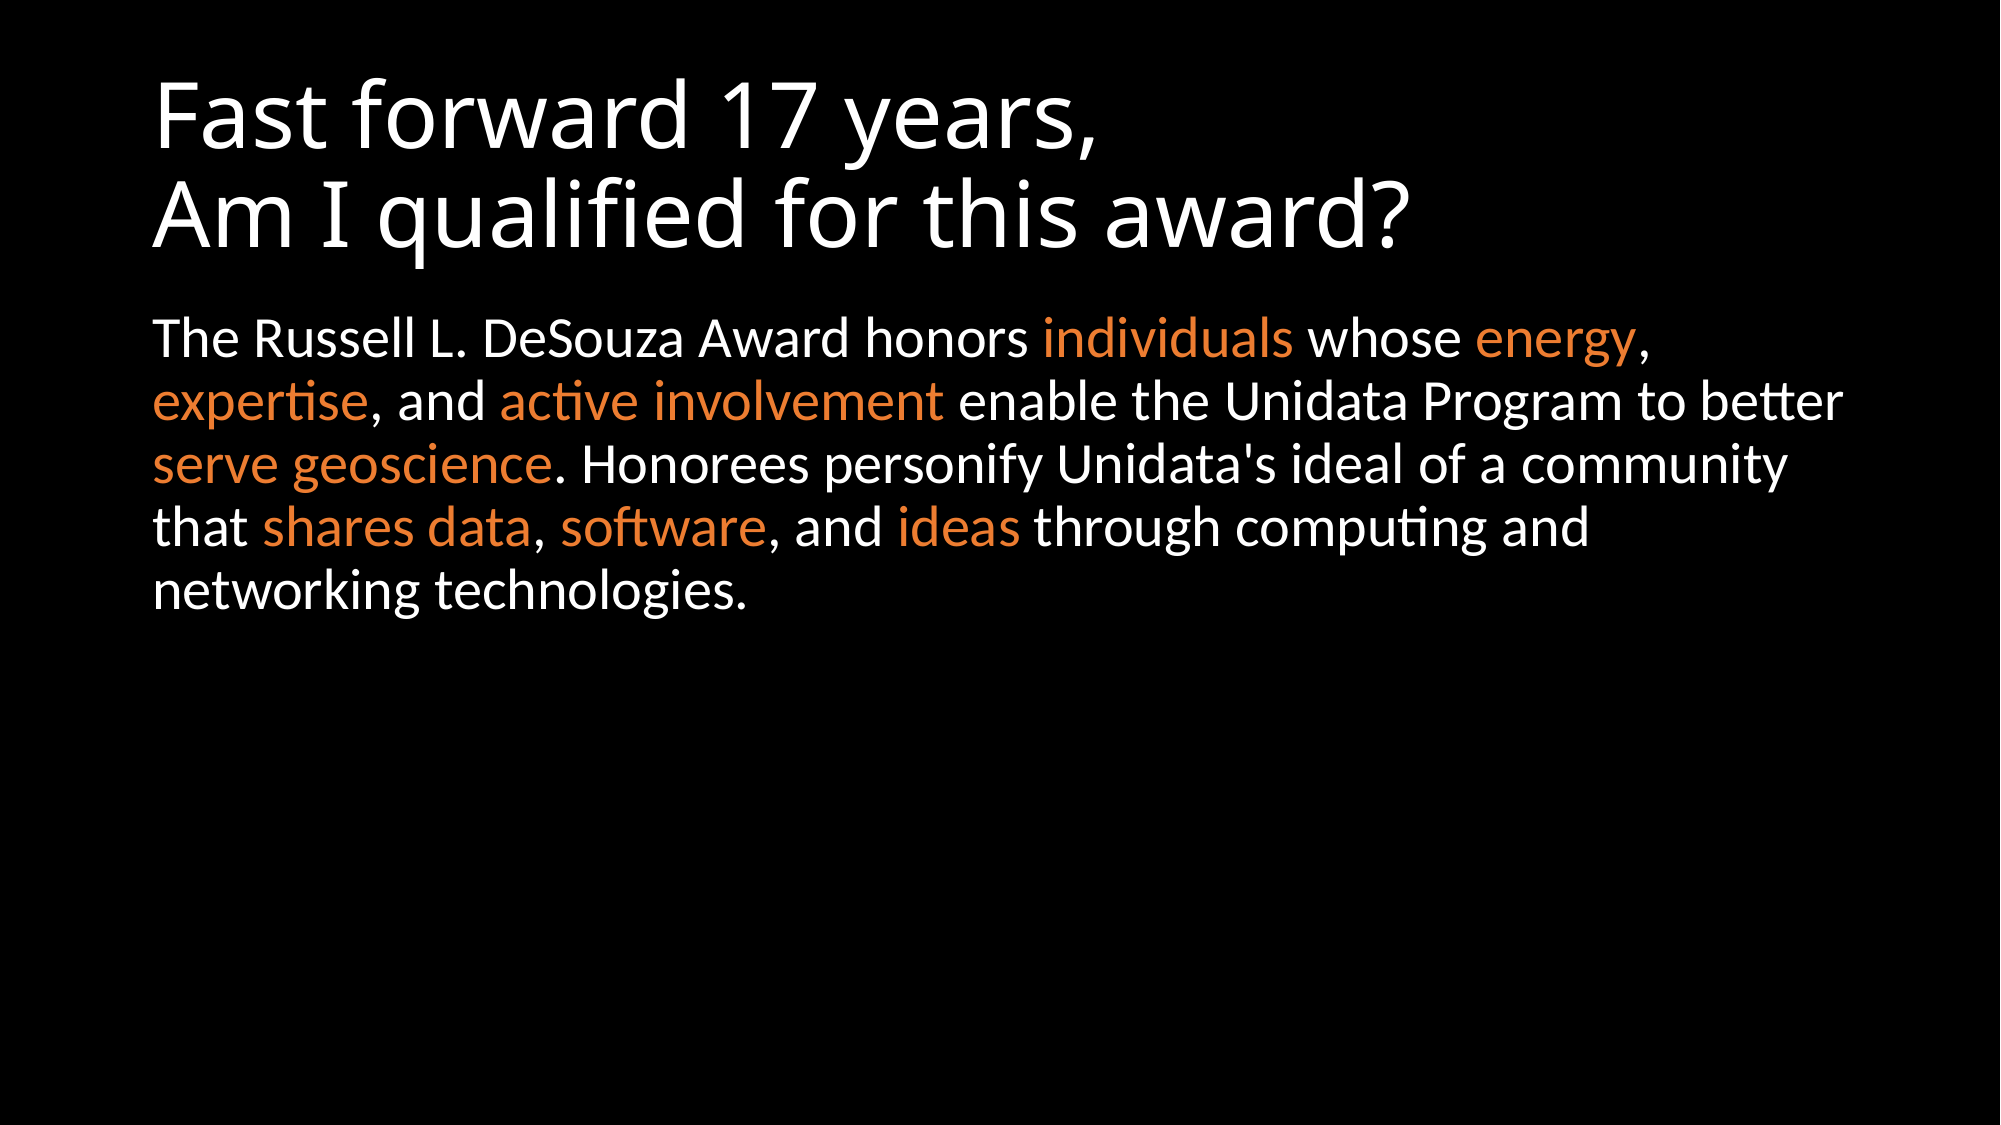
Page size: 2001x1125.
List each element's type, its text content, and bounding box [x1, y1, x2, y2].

list The Russell L. DeSouza Award honors individuals whose energy, expertise, and active involvement enable the Unidata Program to better serve geoscience. Honorees personify Unidata's ideal of a community that shares data, software, and ideas through computing and networking technologies. [137, 299, 1863, 1014]
title Fast forward 17 years, Am I qualified for this award? [137, 59, 1863, 278]
